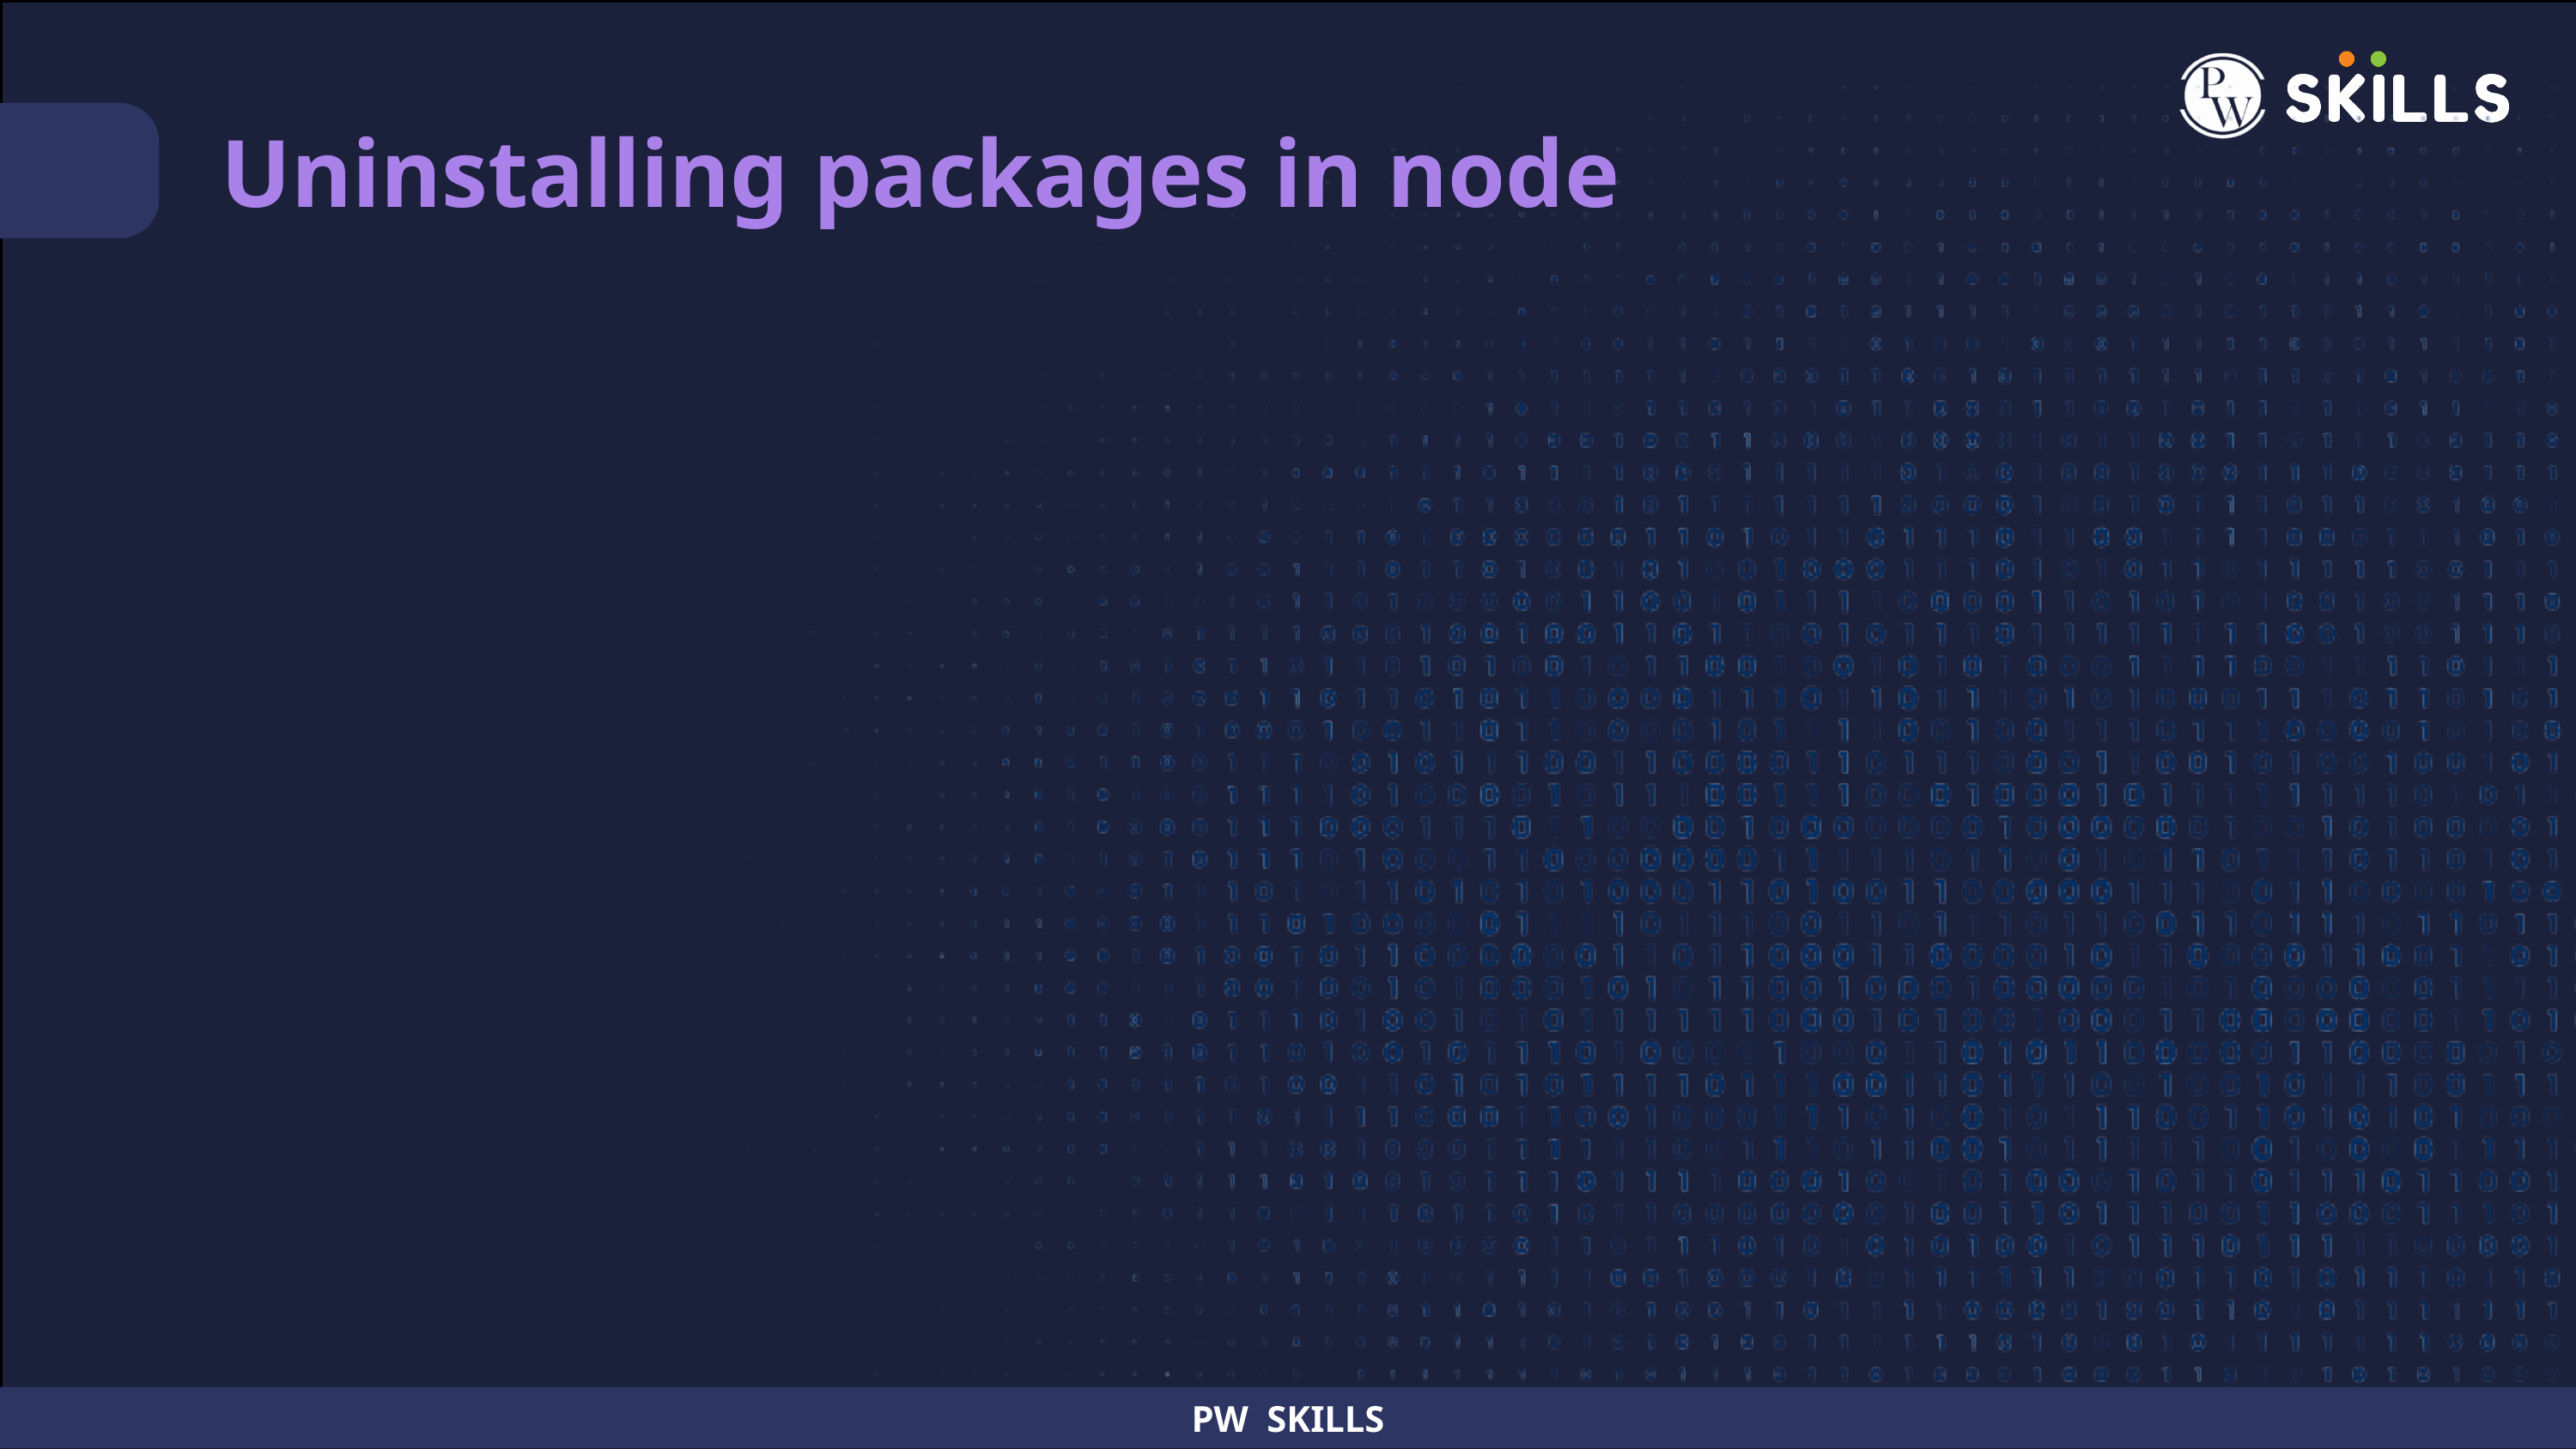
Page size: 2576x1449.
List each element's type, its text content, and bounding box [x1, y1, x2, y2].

text_box [0, 102, 160, 239]
picture [716, 0, 2576, 1385]
text_box Uninstalling packages in node [221, 114, 2171, 227]
